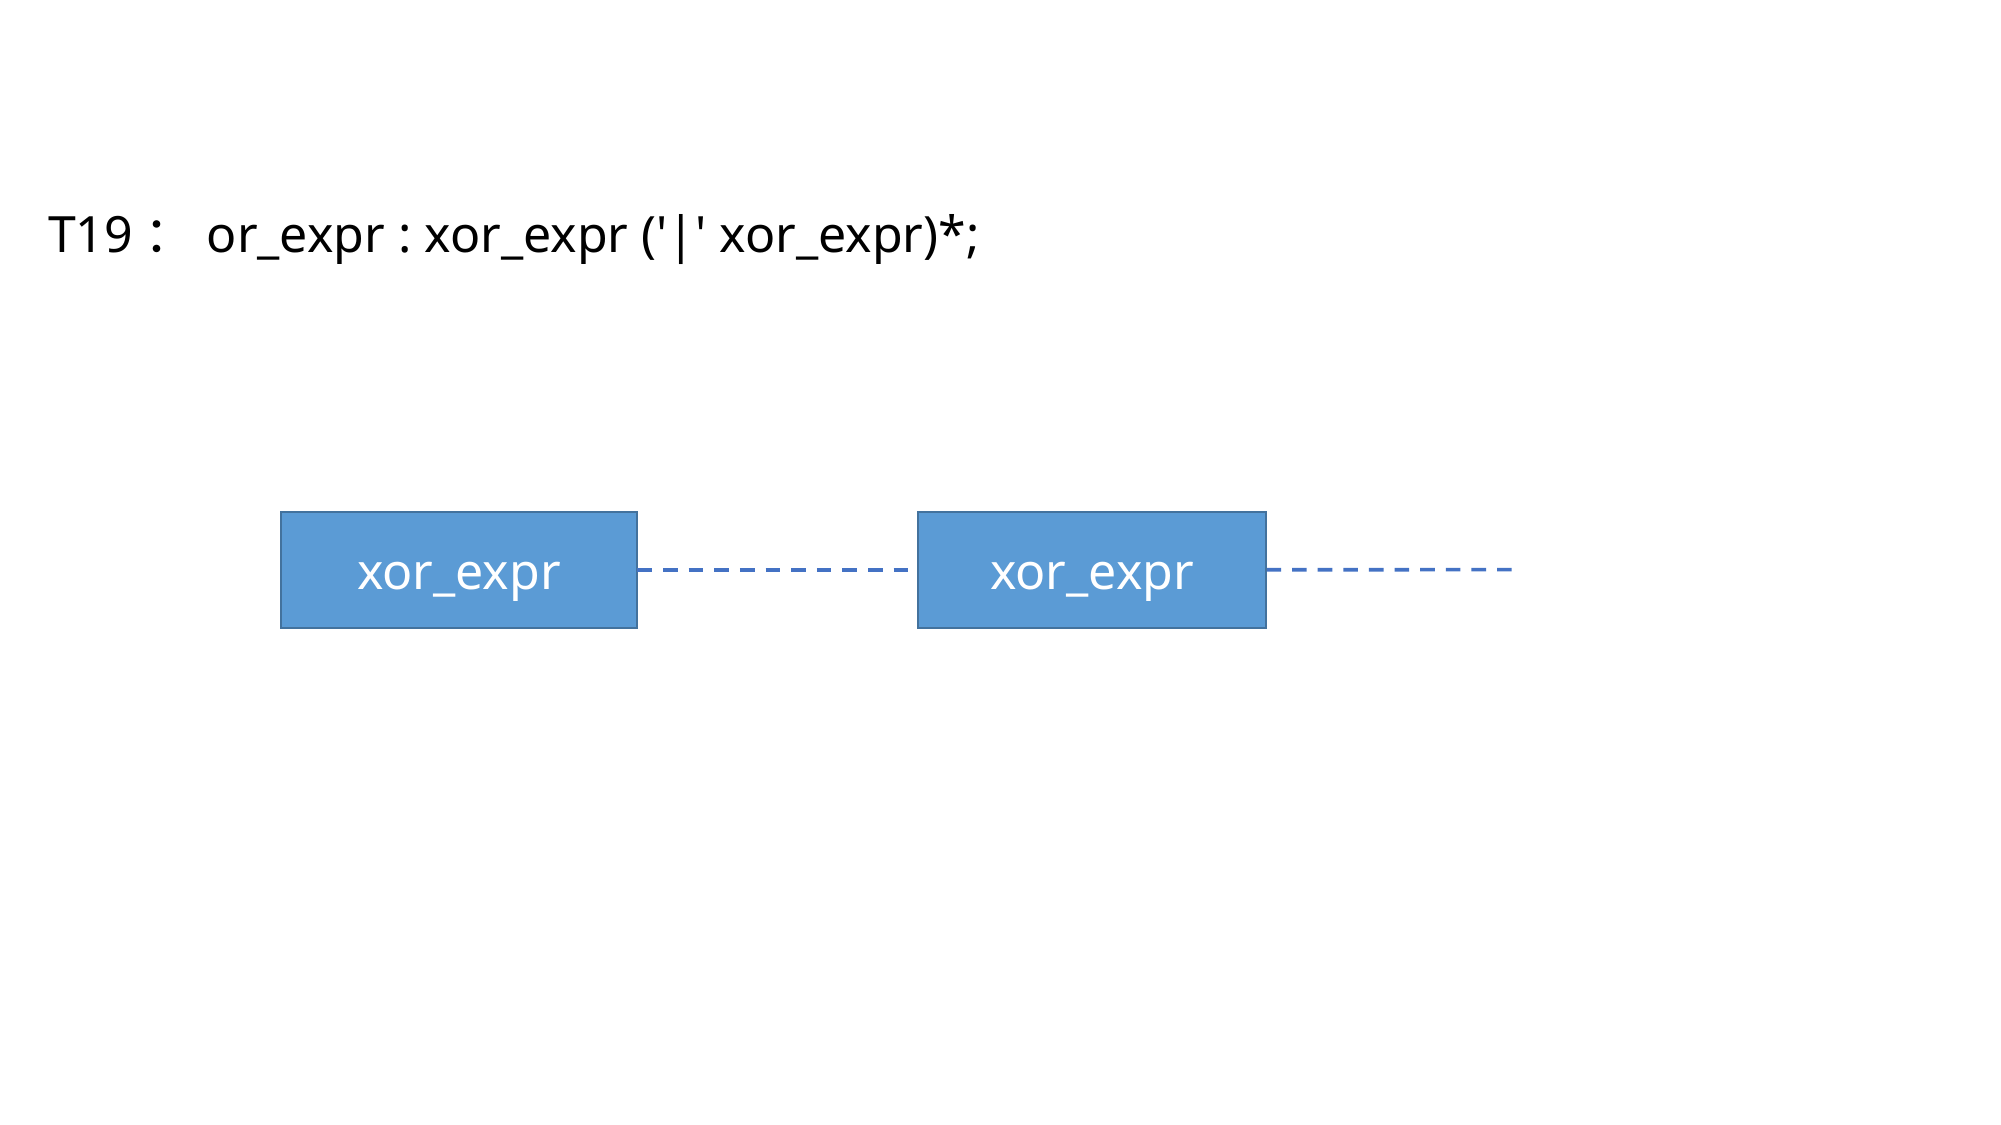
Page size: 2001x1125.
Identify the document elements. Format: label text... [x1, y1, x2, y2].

text_box T19：or_expr : xor_expr ('|' xor_expr)*; [32, 194, 1349, 271]
text_box xor_expr [280, 511, 638, 629]
text_box xor_expr [917, 511, 1267, 629]
